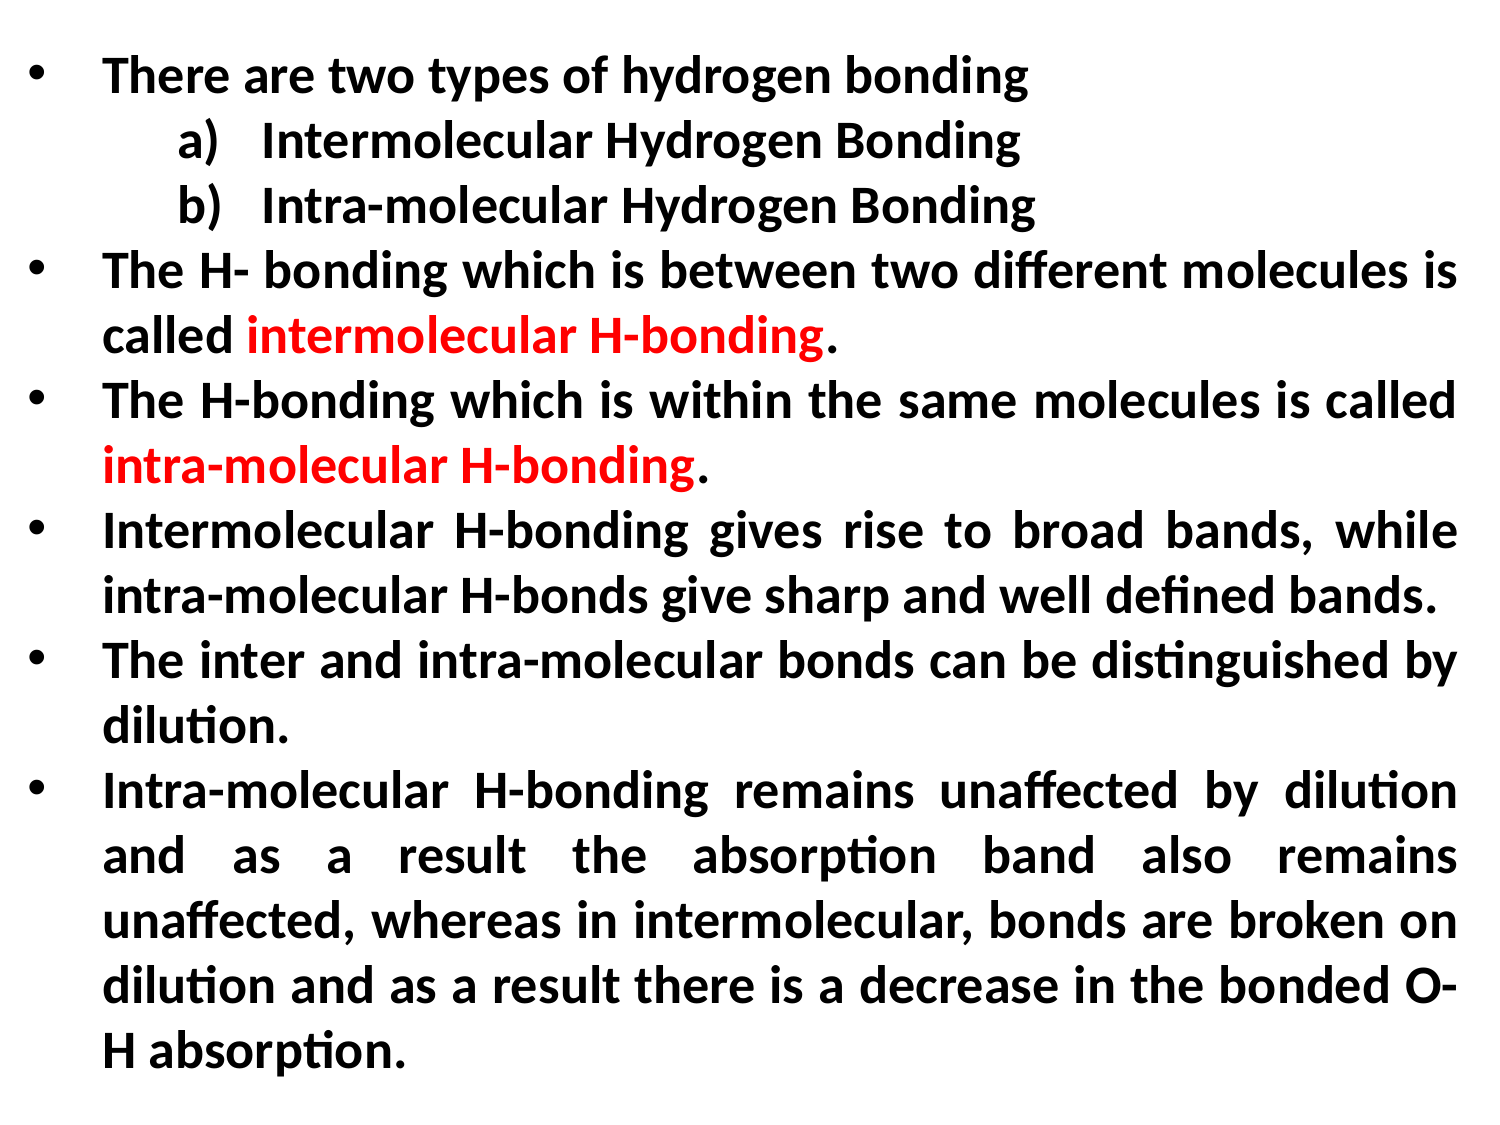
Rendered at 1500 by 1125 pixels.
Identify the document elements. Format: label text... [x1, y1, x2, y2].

text_box There are two types of hydrogen bonding Intermolecular Hydrogen Bonding Intra-molecular Hydrogen Bonding The H- bonding which is between two different molecules is called intermolecular H-bonding. The H-bonding which is within the same molecules is called intra-molecular H-bonding. Intermolecular H-bonding gives rise to broad bands, while intra-molecular H-bonds give sharp and well defined bands. The inter and intra-molecular bonds can be distinguished by dilution. Intra-molecular H-bonding remains unaffected by dilution and as a result the absorption band also remains unaffected, whereas in intermolecular, bonds are broken on dilution and as a result there is a decrease in the bonded O-H absorption. [12, 32, 1475, 1087]
